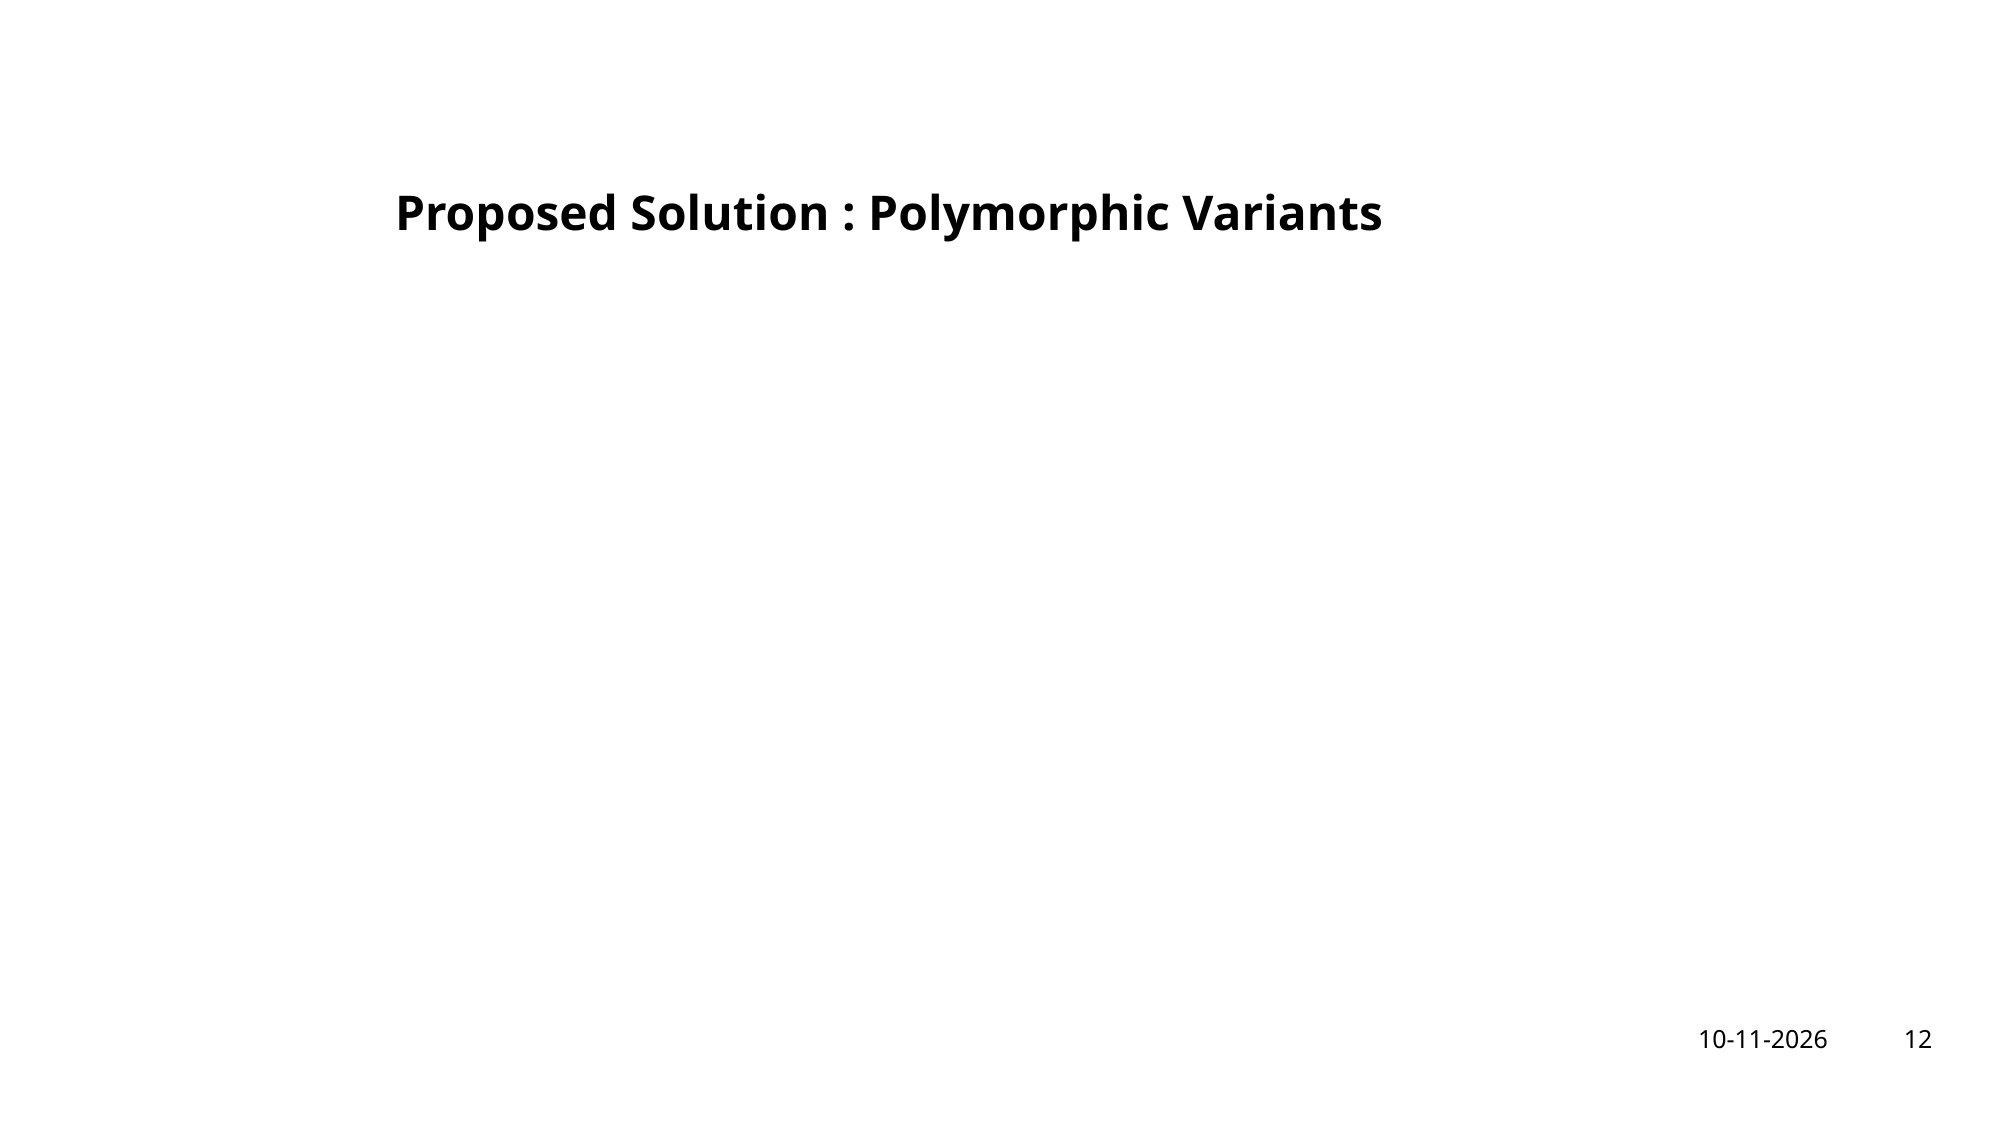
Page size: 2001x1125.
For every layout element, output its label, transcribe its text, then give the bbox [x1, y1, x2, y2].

title Proposed Solution : Polymorphic Variants [380, 174, 1621, 276]
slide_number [1690, 1010, 1829, 1071]
slide_number 12 [1828, 1009, 1933, 1071]
